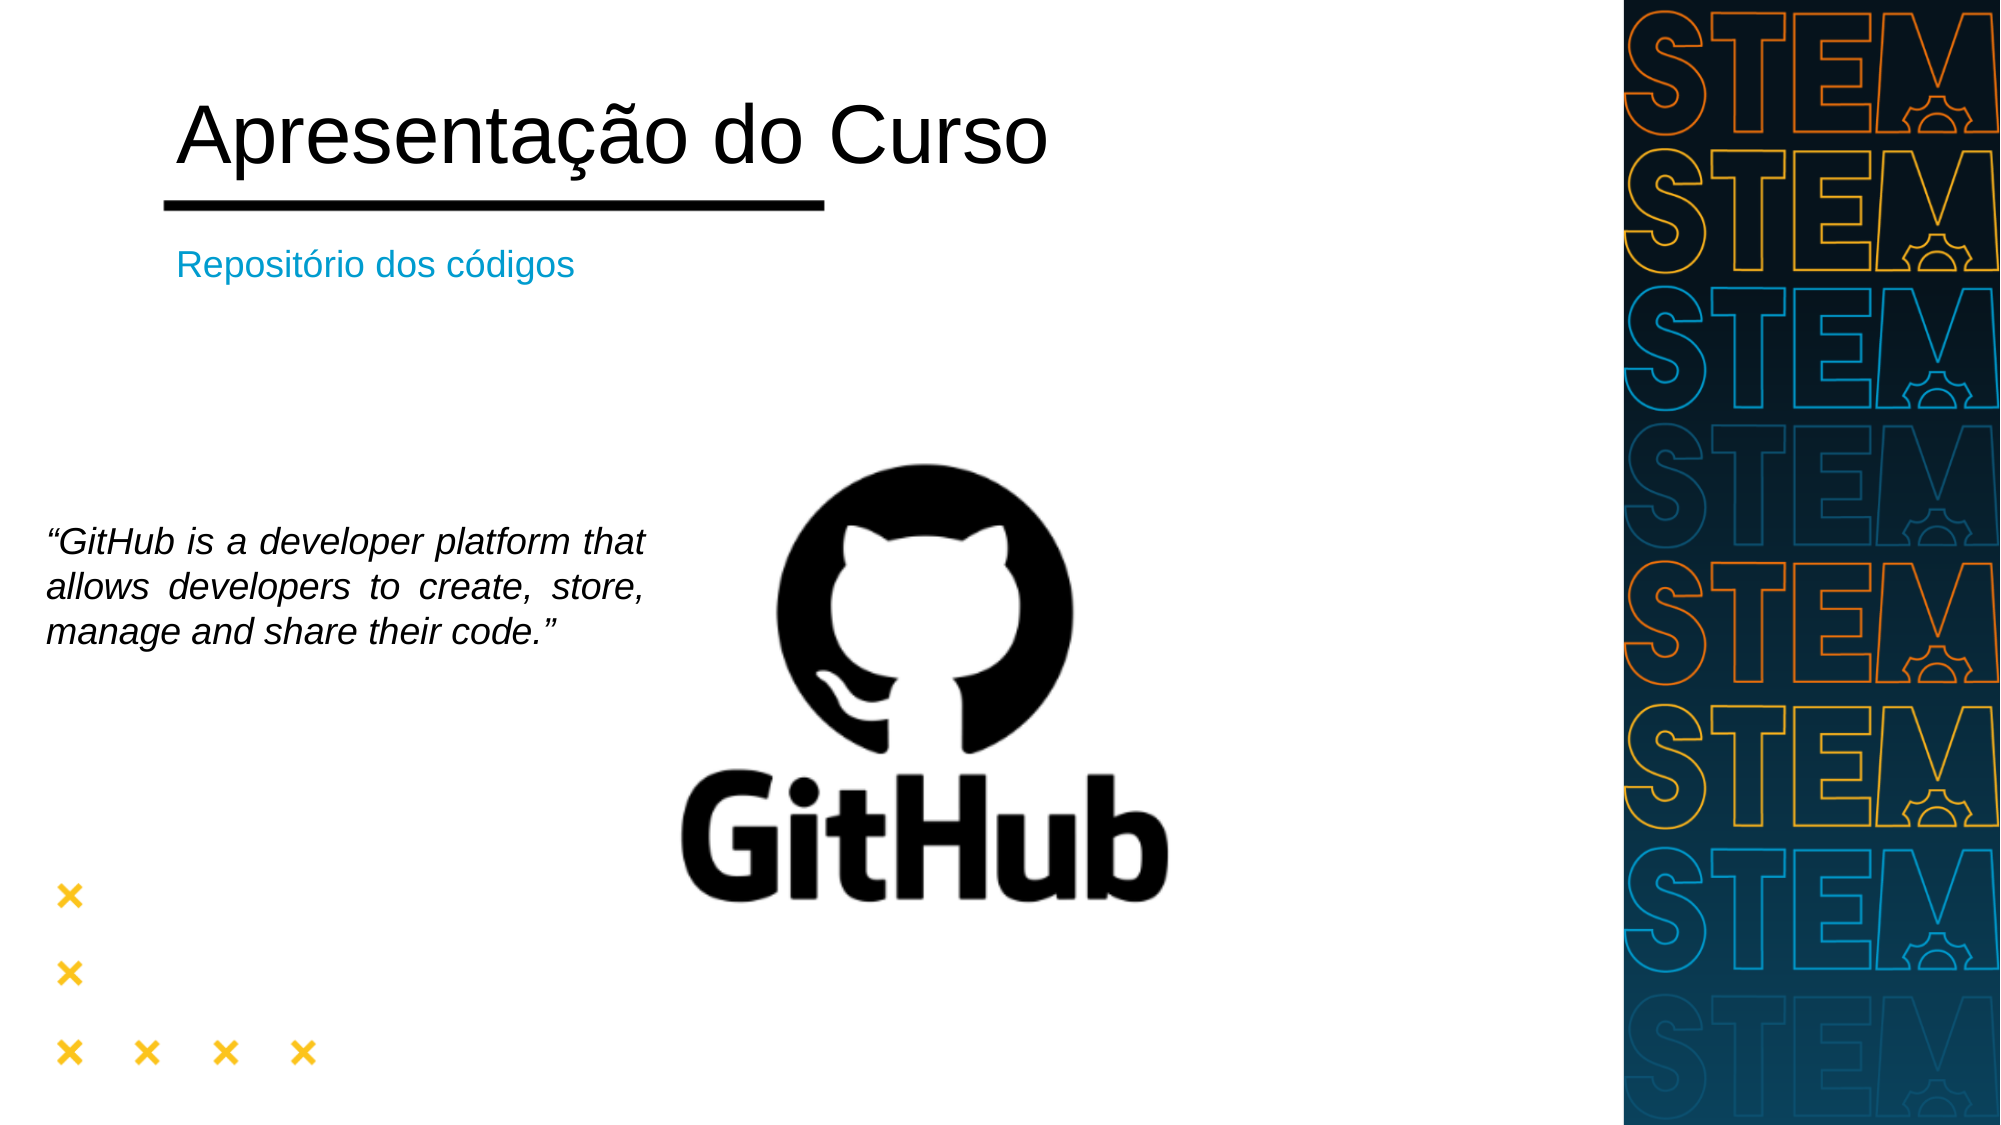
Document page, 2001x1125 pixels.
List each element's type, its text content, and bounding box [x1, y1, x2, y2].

picture [0, 0, 2000, 1125]
list Repositório dos códigos [161, 237, 1123, 292]
picture [1880, 853, 1995, 966]
picture [1880, 291, 1995, 405]
title Apresentação do Curso [161, 92, 1123, 182]
text_box “GitHub is a developer platform that allows developers to create, store, manage and share their code.” [31, 509, 392, 660]
